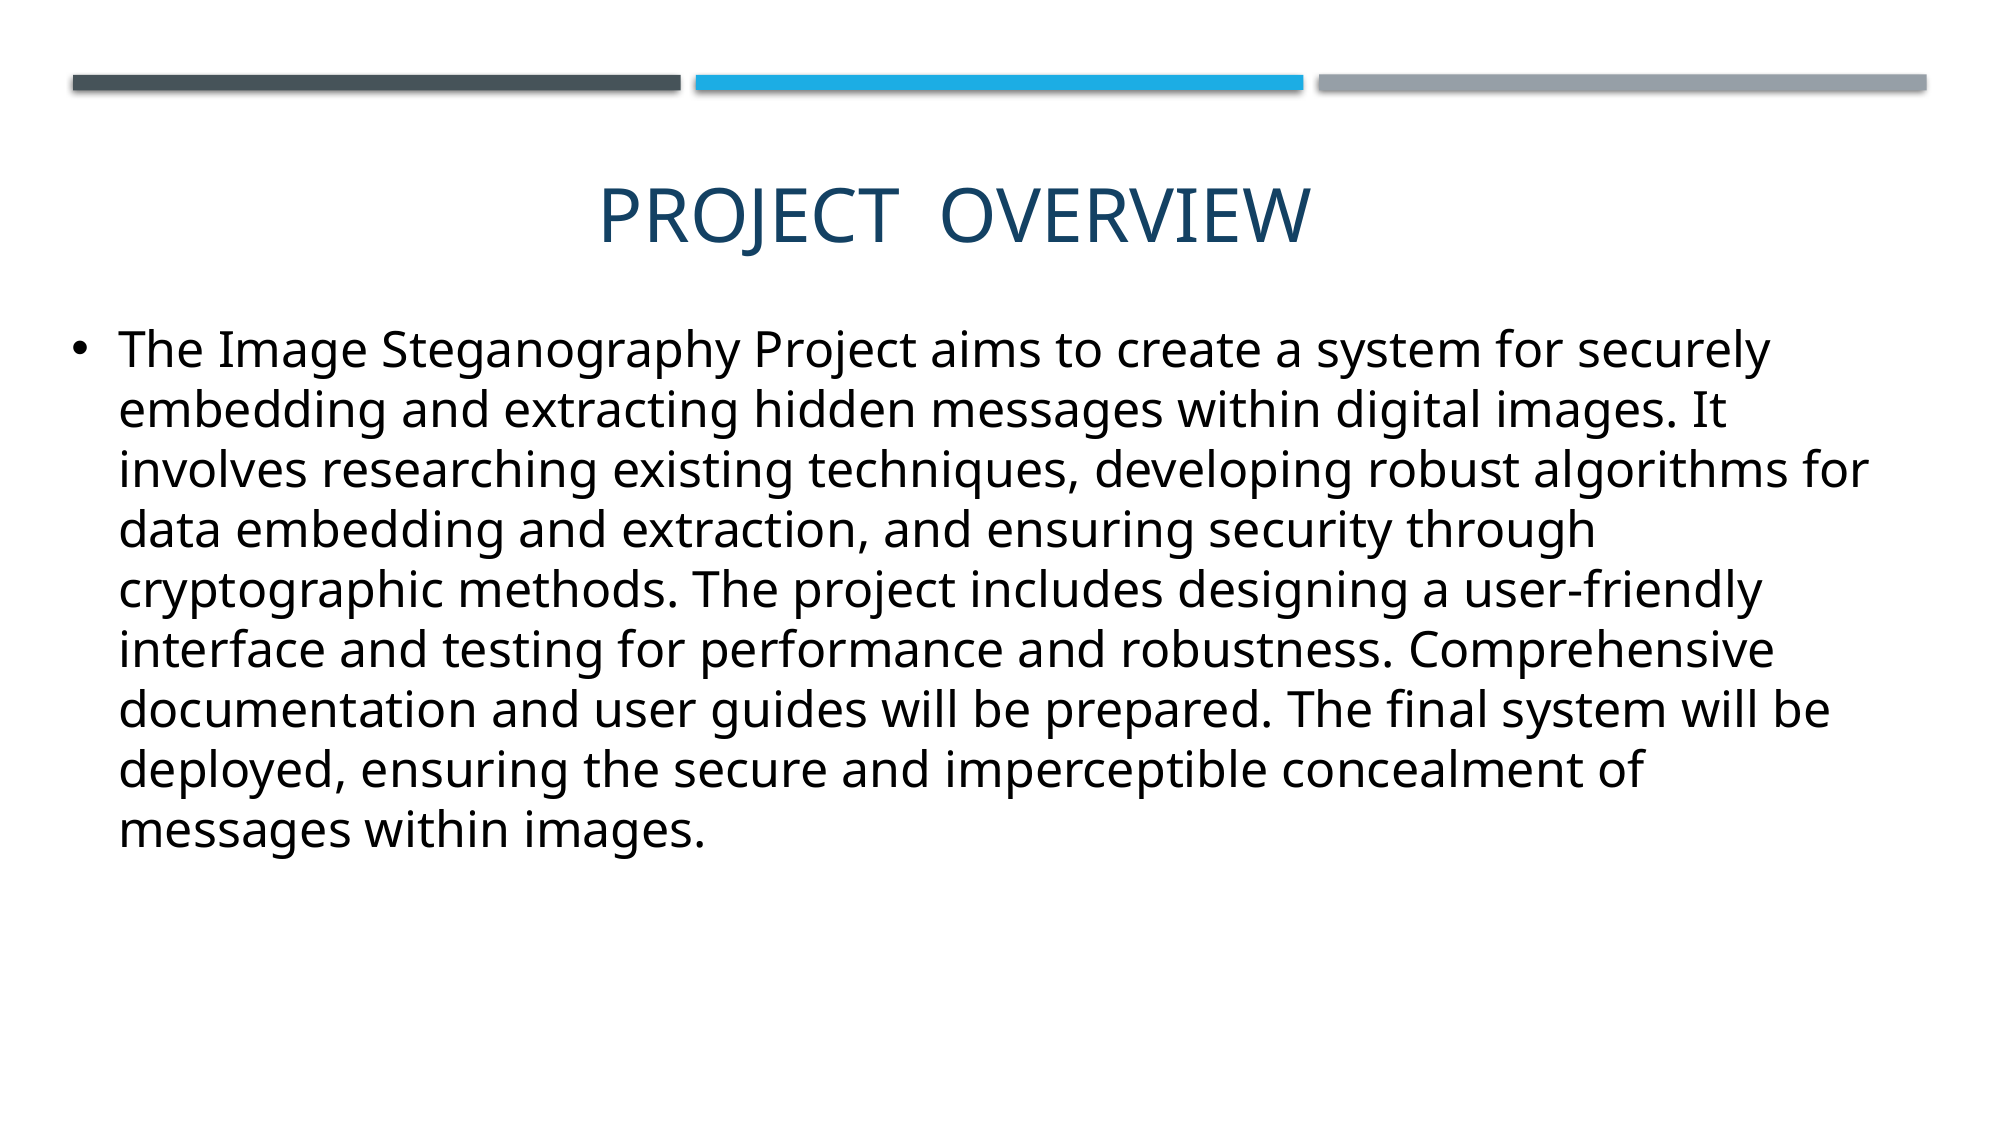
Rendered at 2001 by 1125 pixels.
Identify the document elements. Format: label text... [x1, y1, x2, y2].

title PROJECT OVERVIEW [95, 115, 1905, 310]
text_box The Image Steganography Project aims to create a system for securely embedding and extracting hidden messages within digital images. It involves researching existing techniques, developing robust algorithms for data embedding and extraction, and ensuring security through cryptographic methods. The project includes designing a user-friendly interface and testing for performance and robustness. Comprehensive documentation and user guides will be prepared. The final system will be deployed, ensuring the secure and imperceptible concealment of messages within images. [56, 310, 1944, 865]
